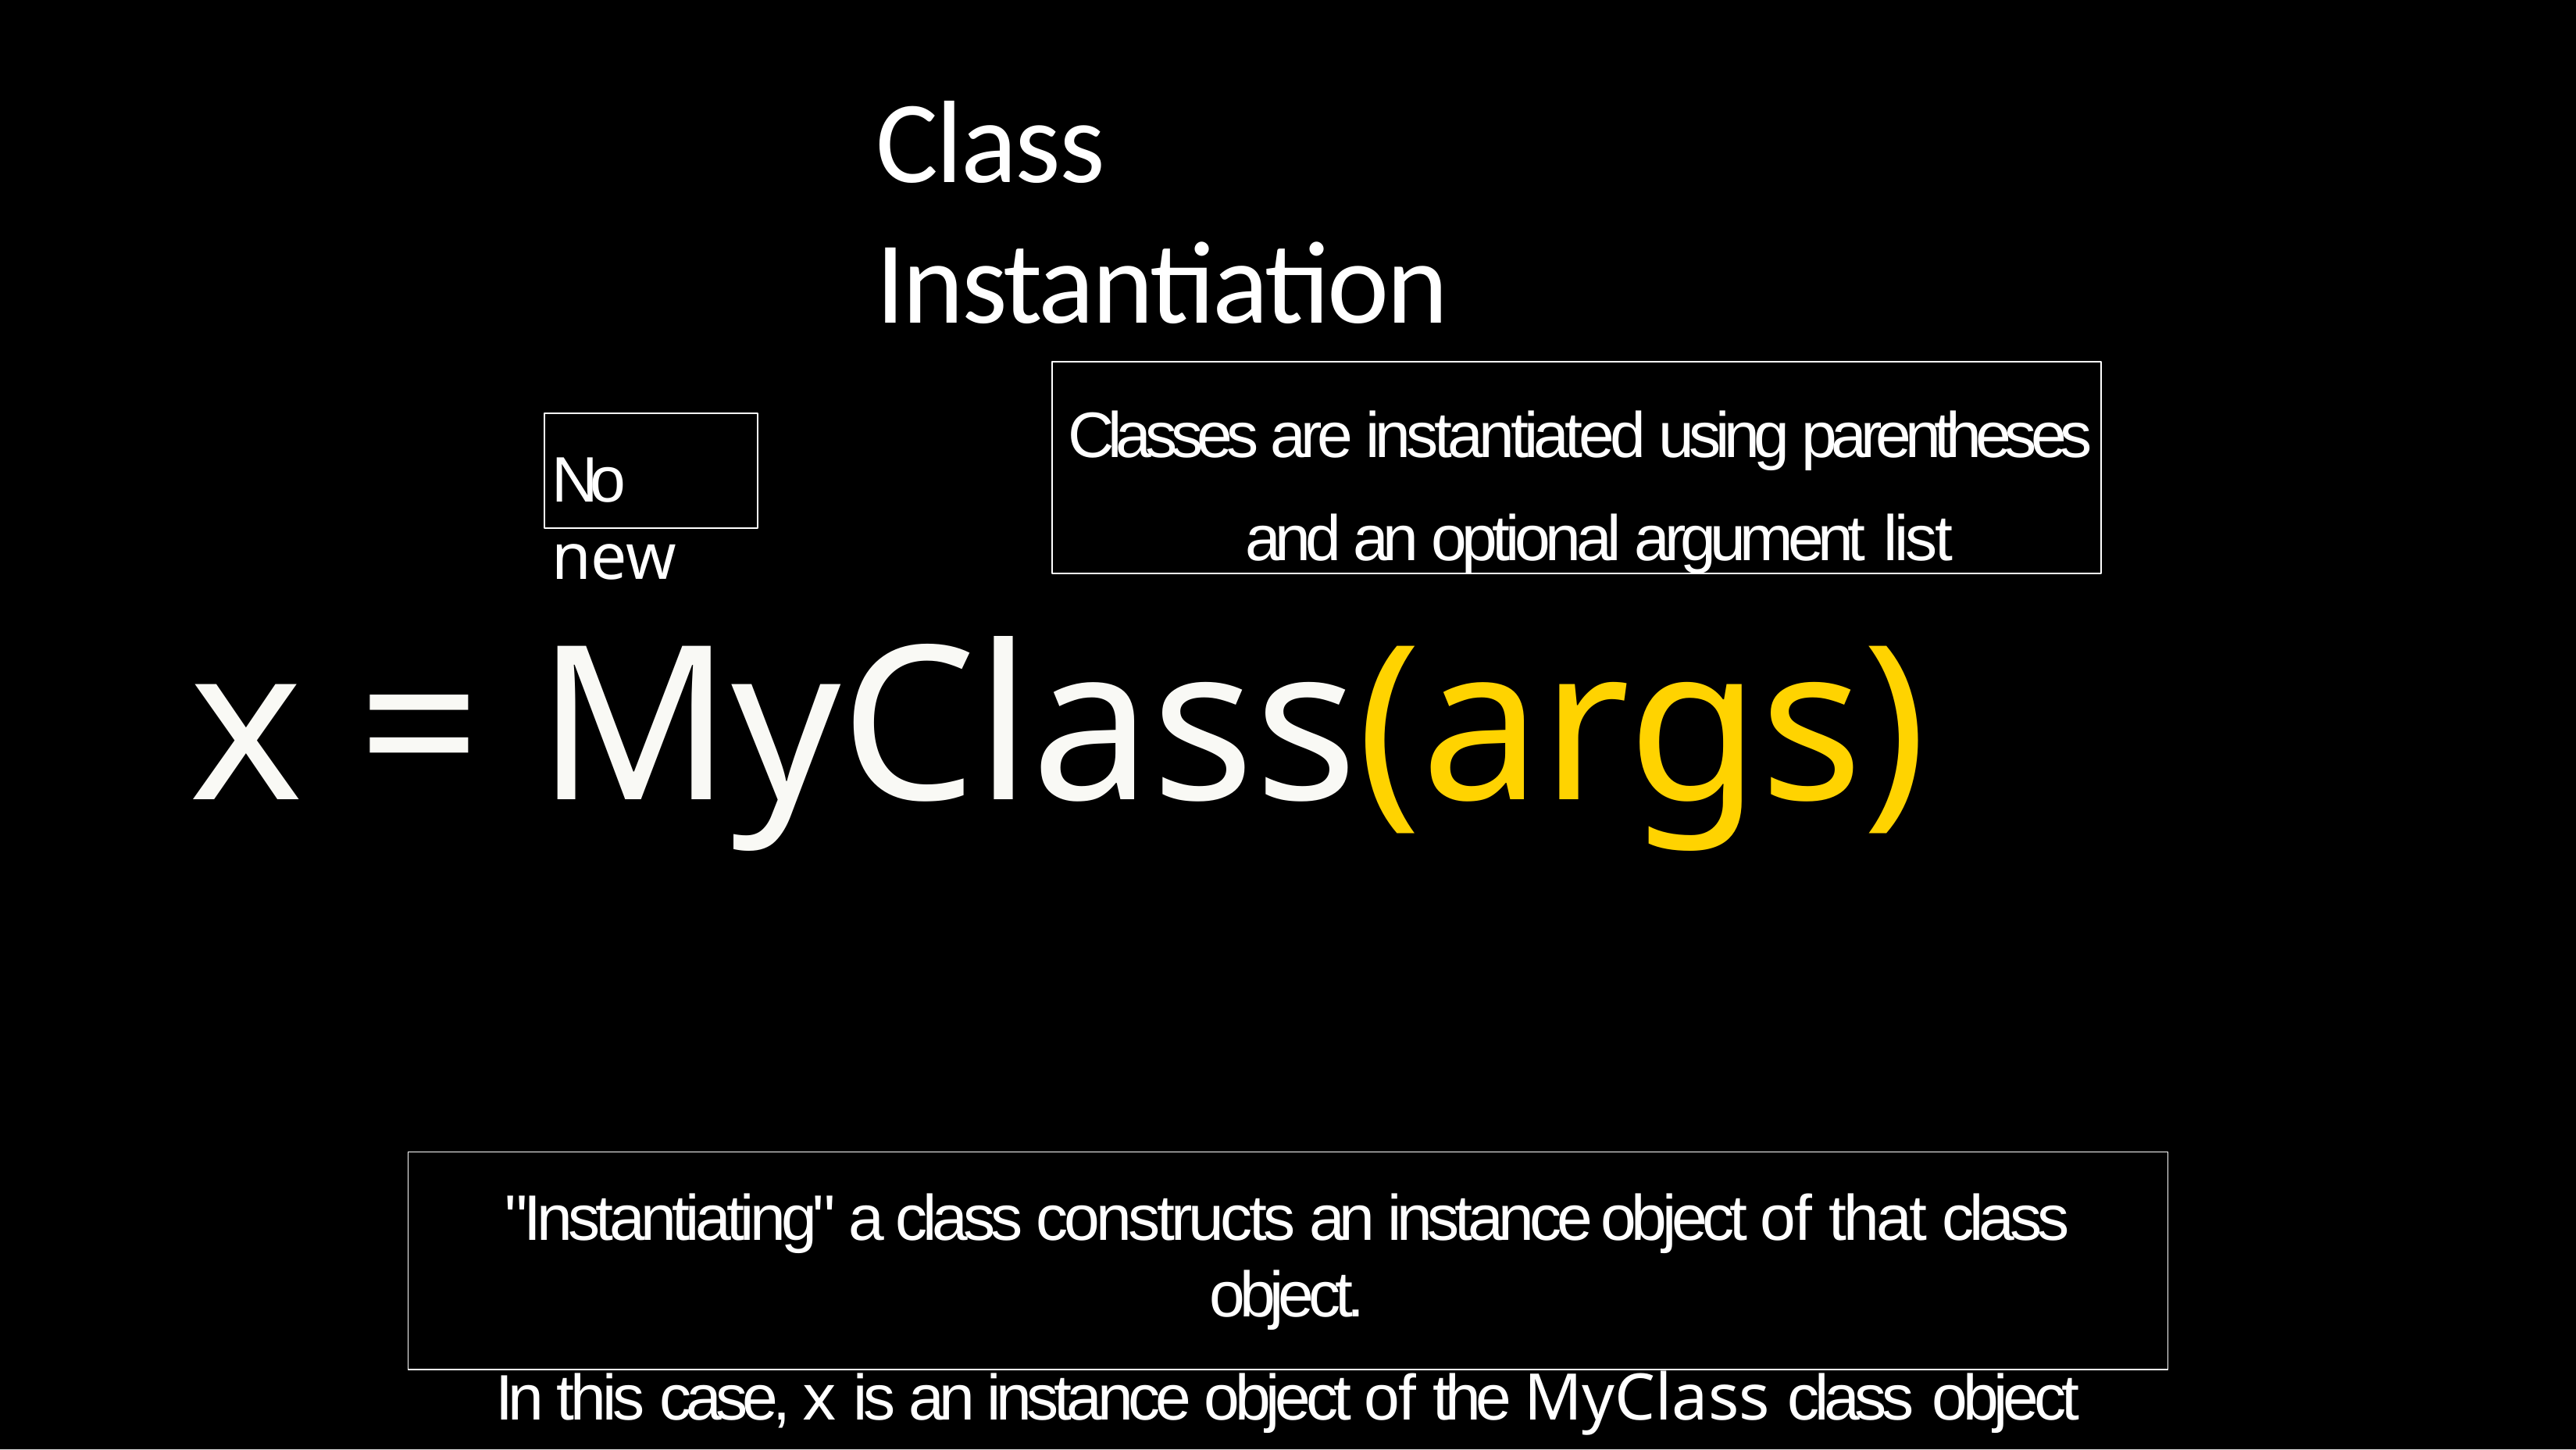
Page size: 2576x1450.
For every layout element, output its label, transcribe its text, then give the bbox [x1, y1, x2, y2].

text_box Classes are instantiated using parentheses and an optional argument list [1052, 362, 2101, 574]
text_box [408, 1152, 420, 1370]
text_box [2154, 1152, 2168, 1370]
text_box [544, 413, 758, 528]
text_box x = MyClass(args) [187, 583, 2389, 843]
text_box "Instantiating" a class constructs an instance object of that class object. In this case, x is an instance object of the MyClass class object [420, 1148, 2154, 1434]
title Class Instantiation [874, 63, 1701, 347]
text_box No new [549, 435, 753, 592]
